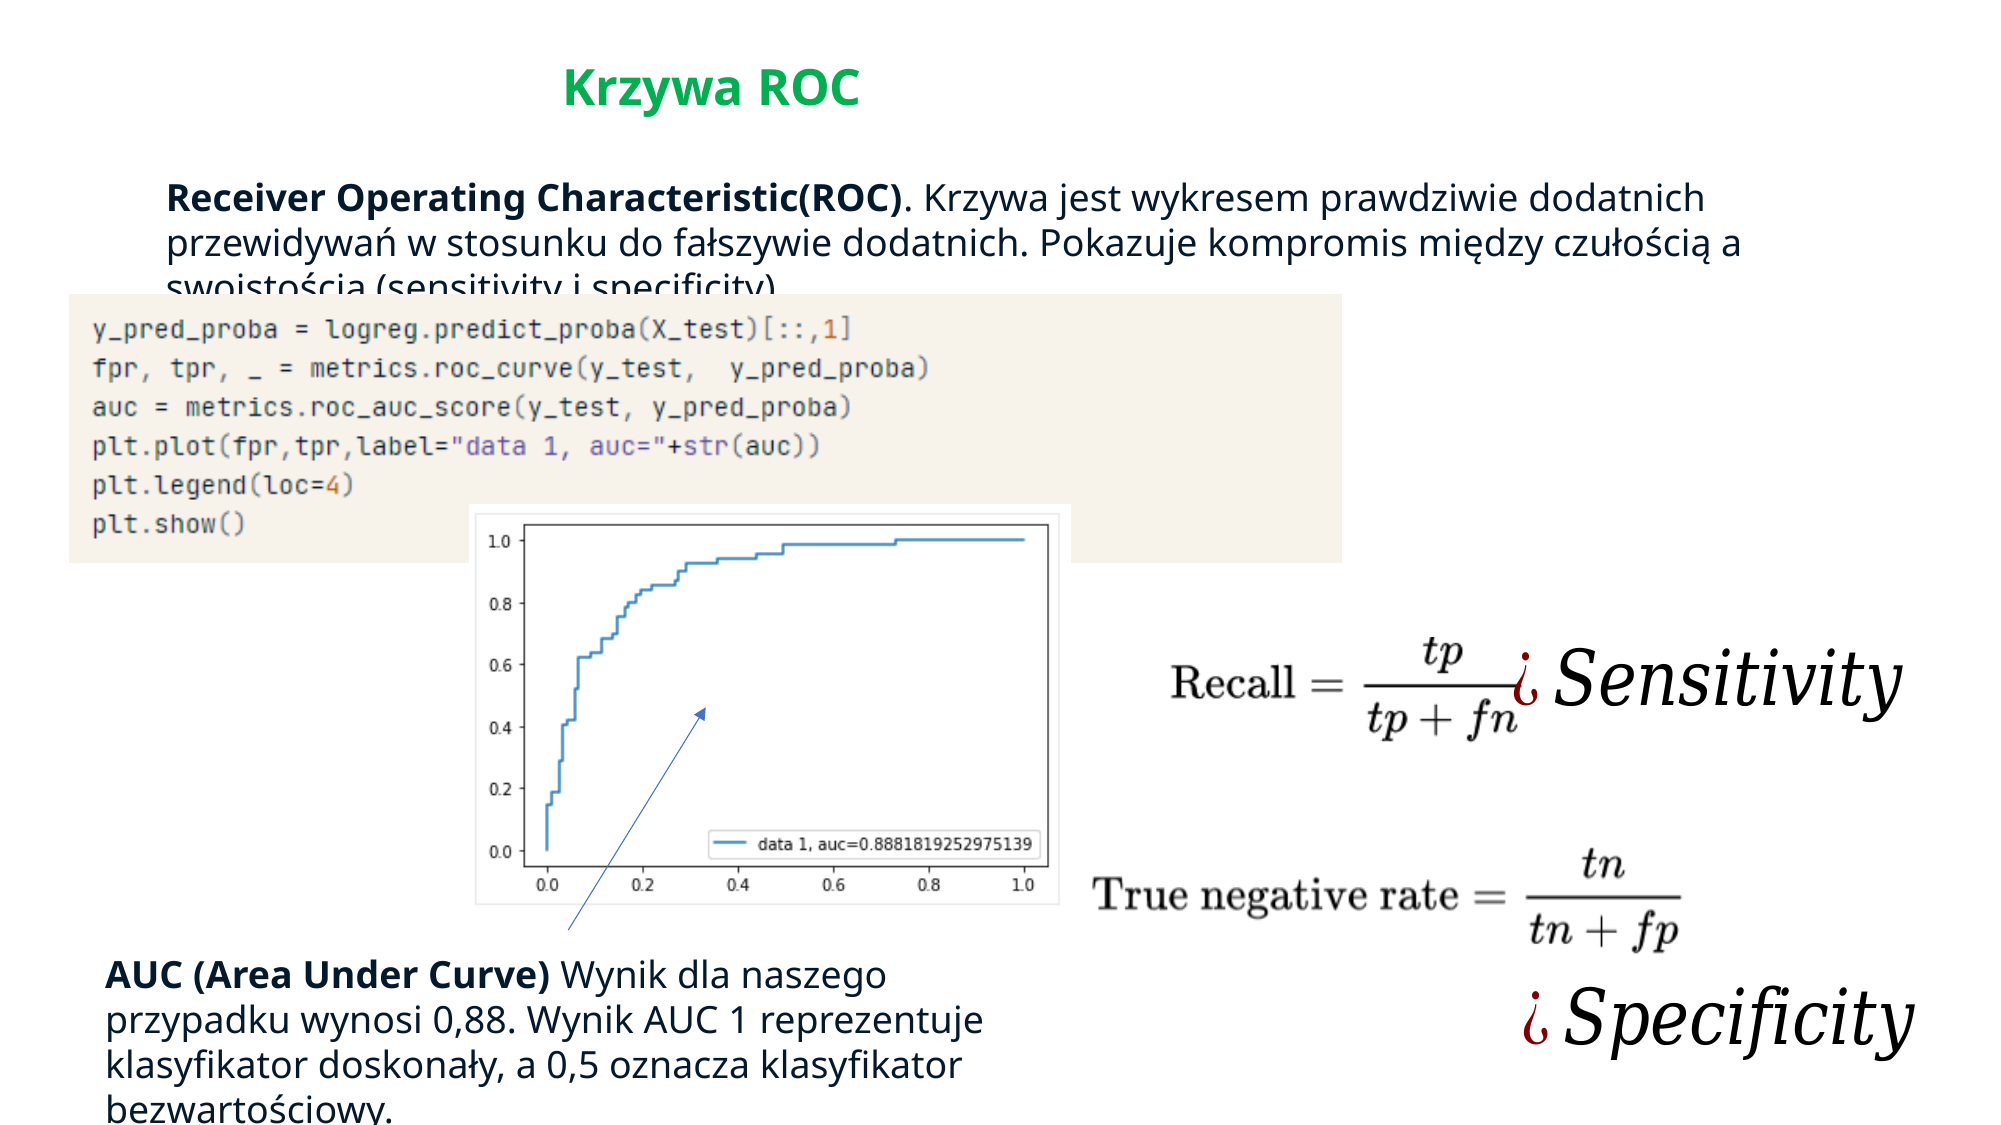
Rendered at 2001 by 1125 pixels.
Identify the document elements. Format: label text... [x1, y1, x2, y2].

text_box Krzywa ROC [547, 47, 1548, 123]
text_box Receiver Operating Characteristic(ROC). Krzywa jest wykresem prawdziwie dodatnich przewidywań w stosunku do fałszywie dodatnich. Pokazuje kompromis między czułością a swoistością (sensitivity i specificity). [151, 166, 1946, 317]
picture [69, 294, 1342, 910]
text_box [568, 707, 706, 930]
picture [1169, 637, 1538, 754]
picture [1080, 842, 1709, 977]
text_box AUC (Area Under Curve) Wynik dla naszego przypadku wynosi 0,88. Wynik AUC 1 reprezentuje klasyfikator doskonały, a 0,5 oznacza klasyfikator bezwartościowy. [90, 943, 1091, 1125]
